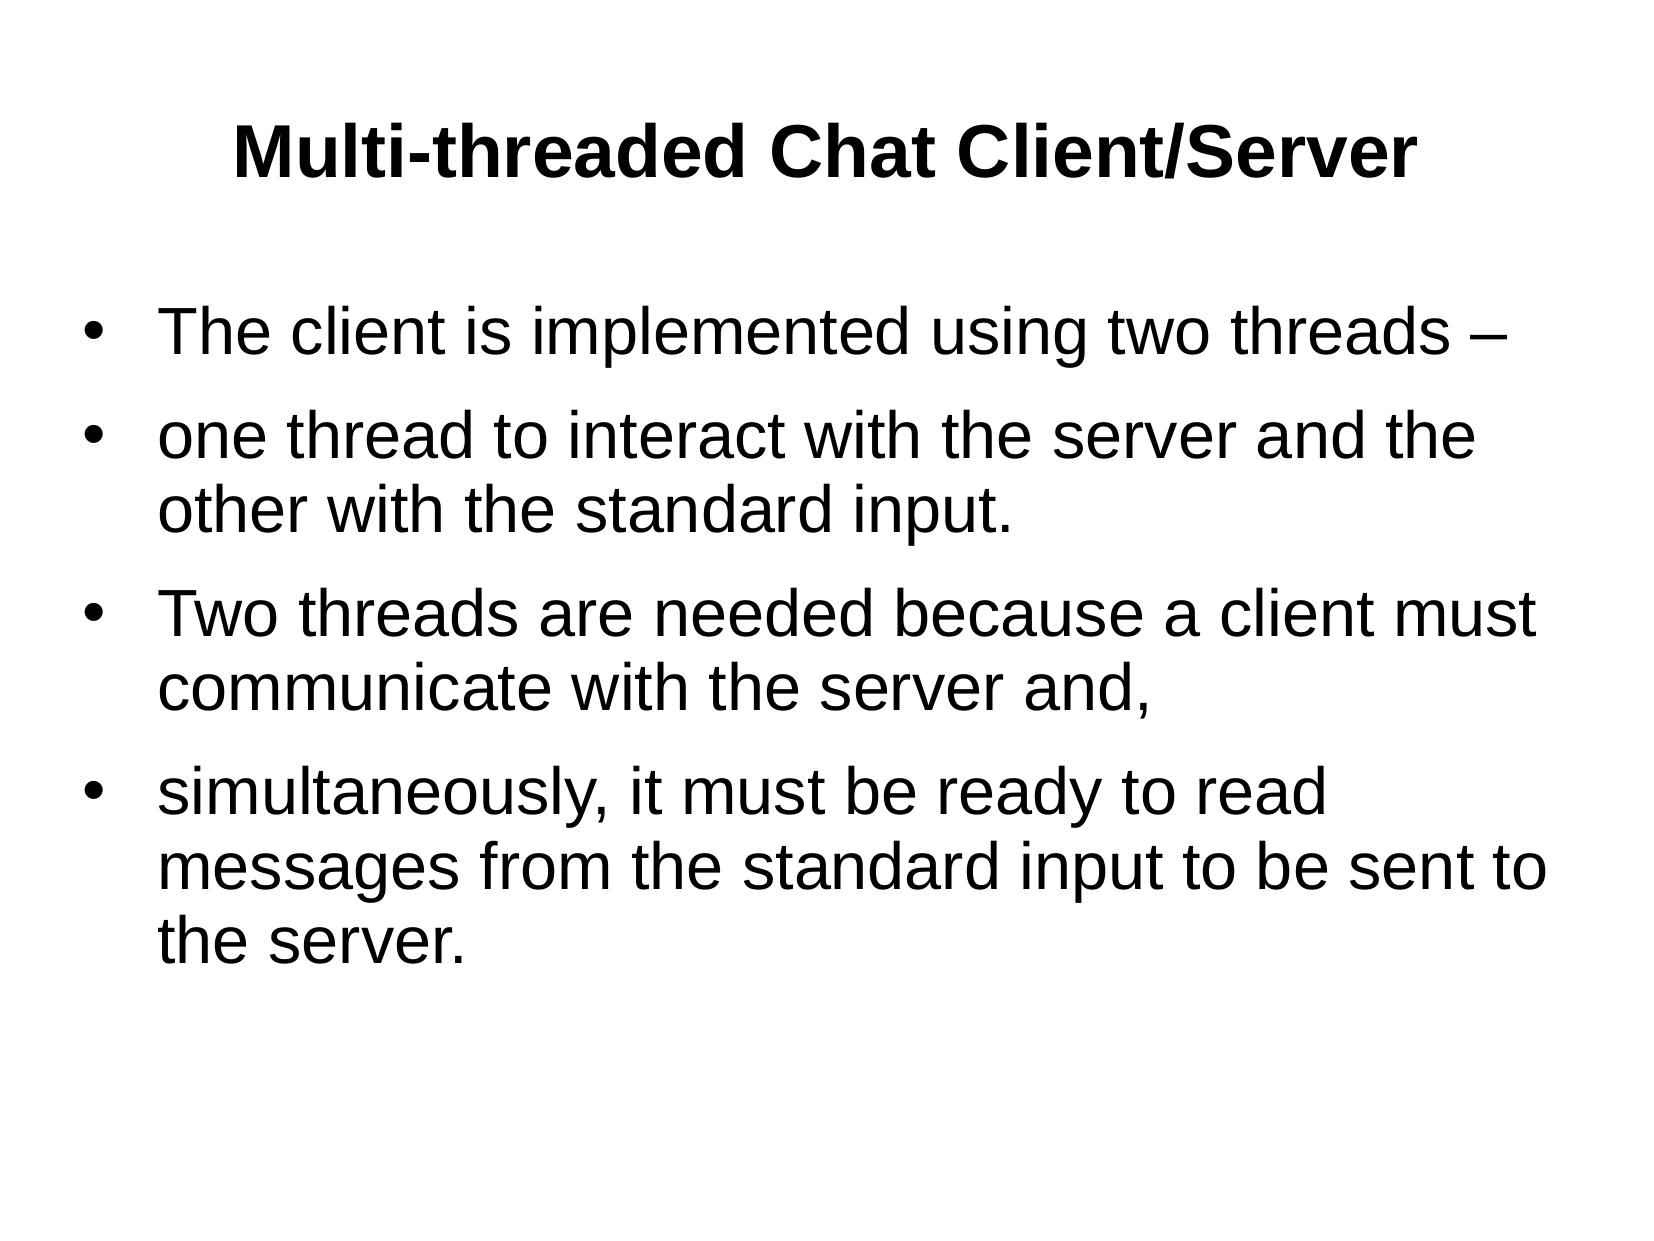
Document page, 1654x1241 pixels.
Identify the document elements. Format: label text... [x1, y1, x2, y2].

list The client is implemented using two threads – one thread to interact with the server and the other with the standard input. Two threads are needed because a client must communicate with the server and, simultaneously, it must be ready to read messages from the standard input to be sent to the server. [82, 290, 1571, 1109]
title Multi-threaded Chat Client/Server [82, 49, 1571, 257]
